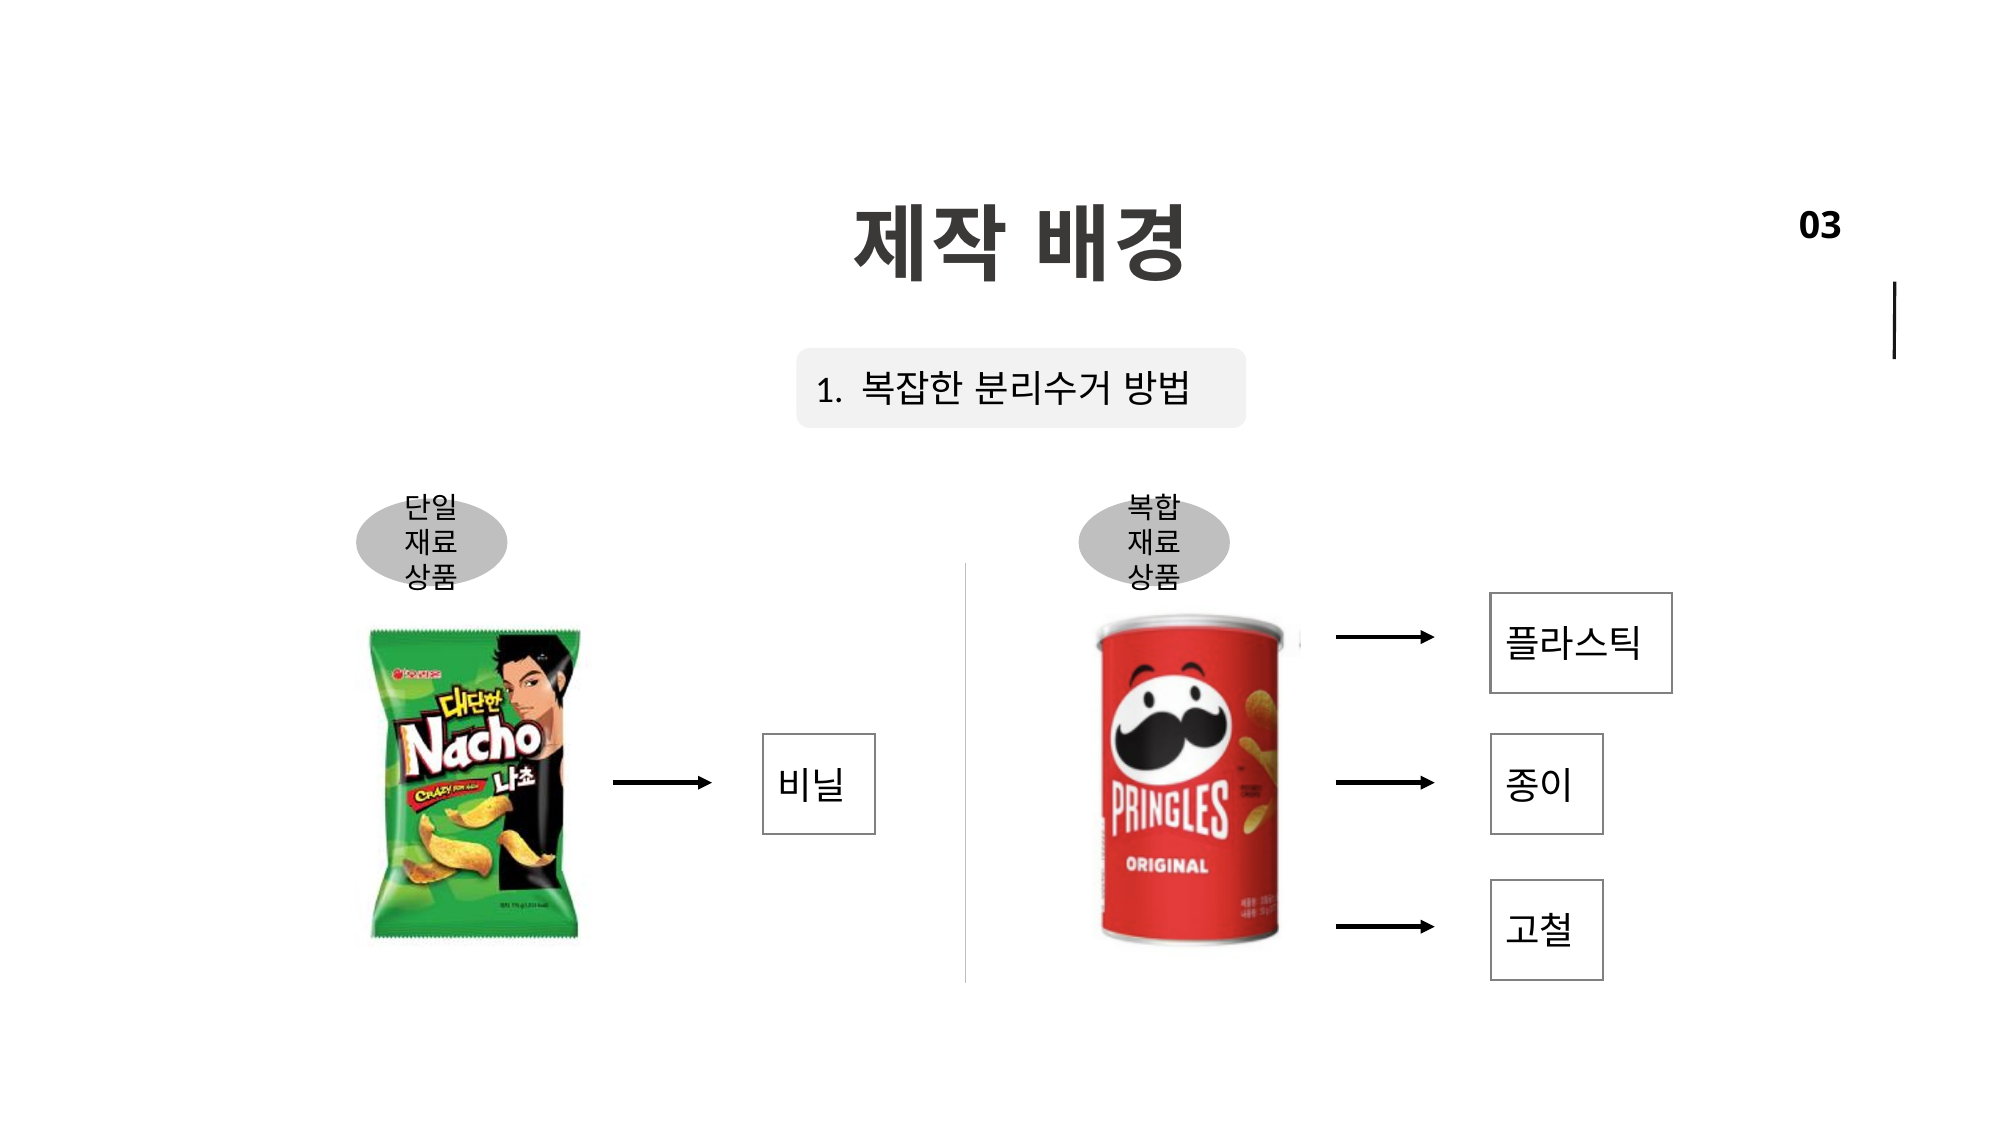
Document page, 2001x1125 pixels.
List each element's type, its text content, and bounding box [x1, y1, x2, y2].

picture [270, 582, 671, 983]
text_box 고철 [1490, 879, 1604, 981]
text_box 1. 복잡한 분리수거 방법 [795, 346, 1248, 430]
text_box 복합 재료 상품 [1077, 497, 1231, 588]
text_box 단일 재료 상품 [355, 497, 509, 582]
picture [1083, 606, 1301, 959]
text_box 플라스틱 [1489, 592, 1673, 694]
text_box 제작 배경 [370, 195, 1672, 329]
text_box 비닐 [762, 733, 876, 835]
text_box 종이 [1490, 733, 1604, 835]
